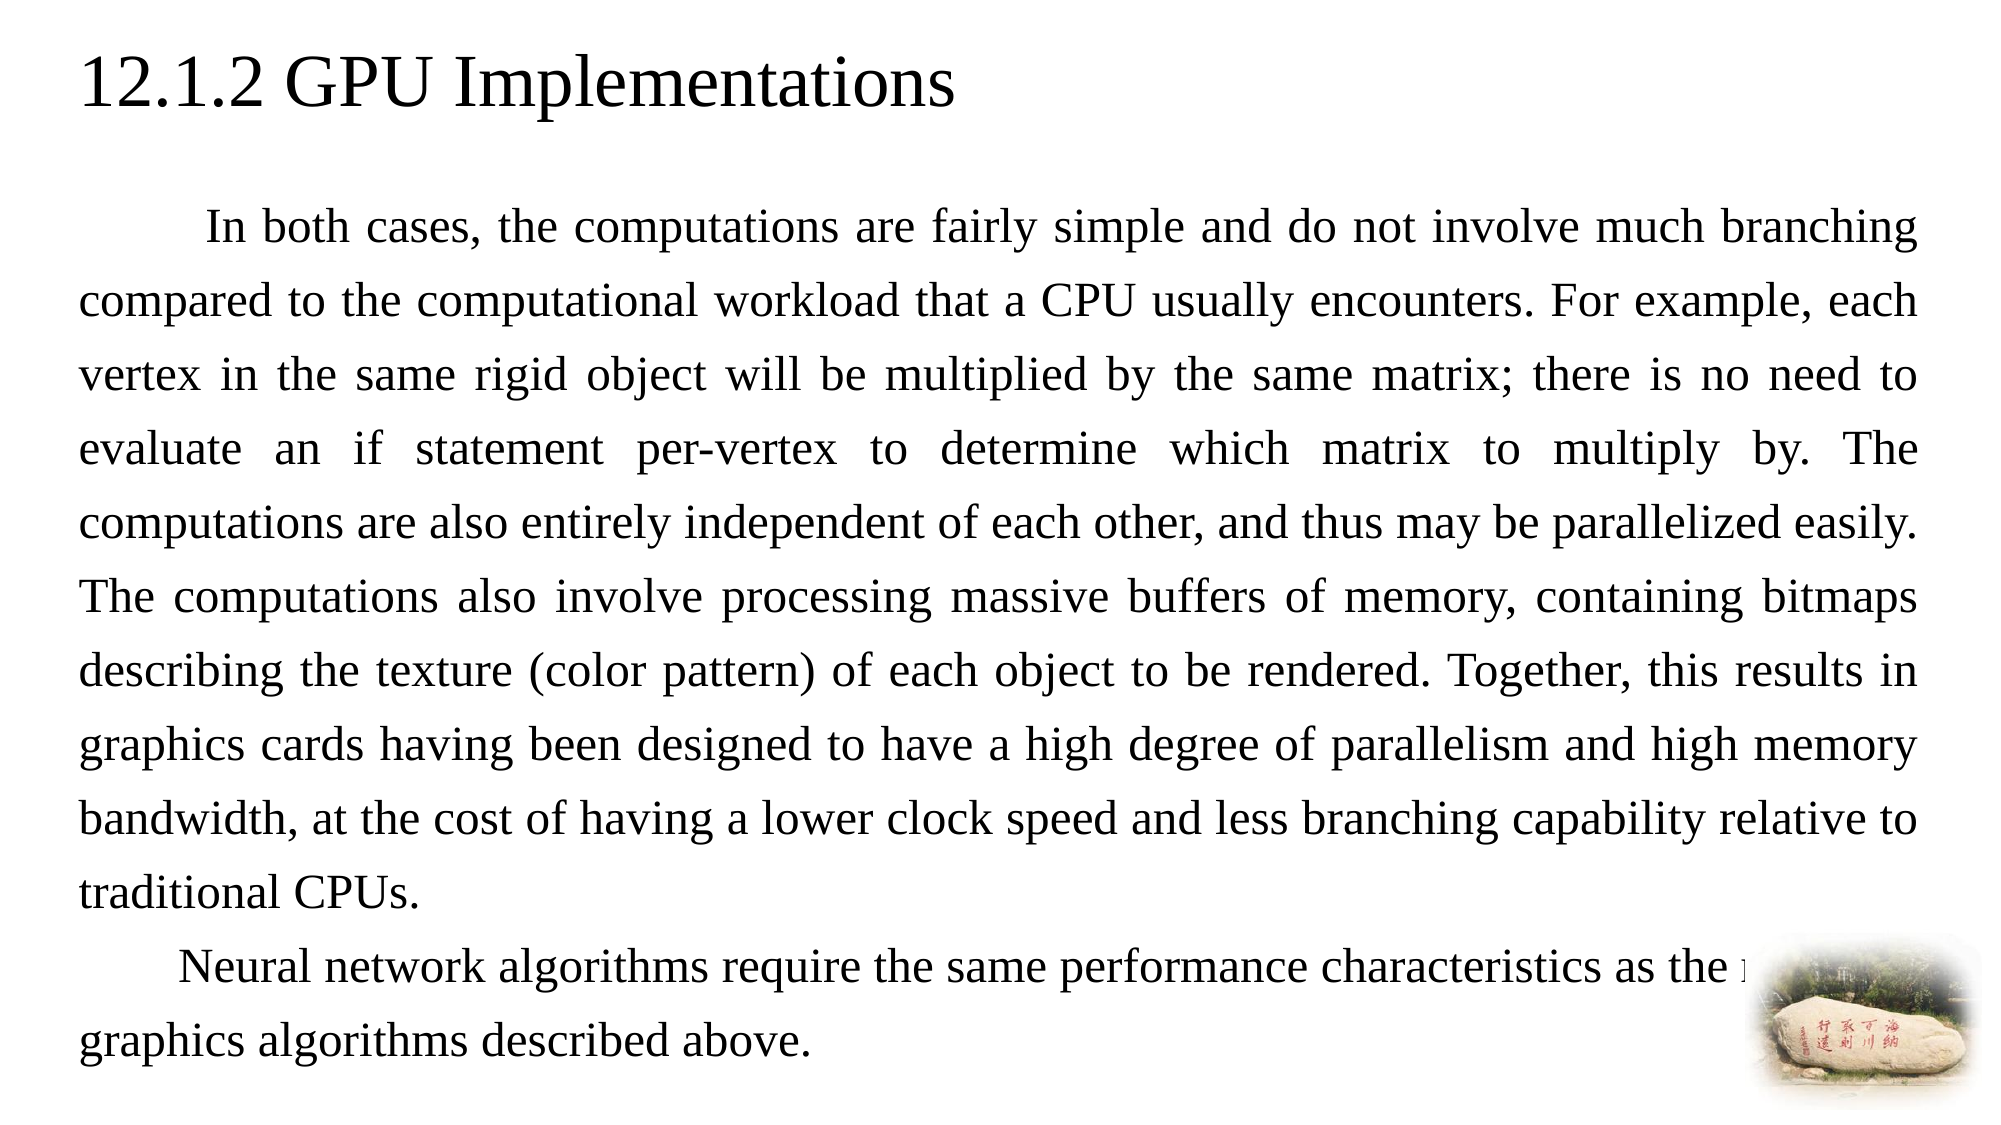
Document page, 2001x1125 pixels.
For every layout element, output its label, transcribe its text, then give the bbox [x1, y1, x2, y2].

title 12.1.2 GPU Implementations [63, 21, 1936, 142]
list In both cases, the computations are fairly simple and do not involve much branching compared to the computational workload that a CPU usually encounters. For example, each vertex in the same rigid object will be multiplied by the same matrix; there is no need to evaluate an if statement per-vertex to determine which matrix to multiply by. The computations are also entirely independent of each other, and thus may be parallelized easily. The computations also involve processing massive buffers of memory, containing bitmaps describing the texture (color pattern) of each object to be rendered. Together, this results in graphics cards having been designed to have a high degree of parallelism and high memory bandwidth, at the cost of having a lower clock speed and less branching capability relative to traditional CPUs. Neural network algorithms require the same performance characteristics as the real-time graphics algorithms described above. [63, 171, 1936, 1083]
picture [1745, 929, 1985, 1110]
